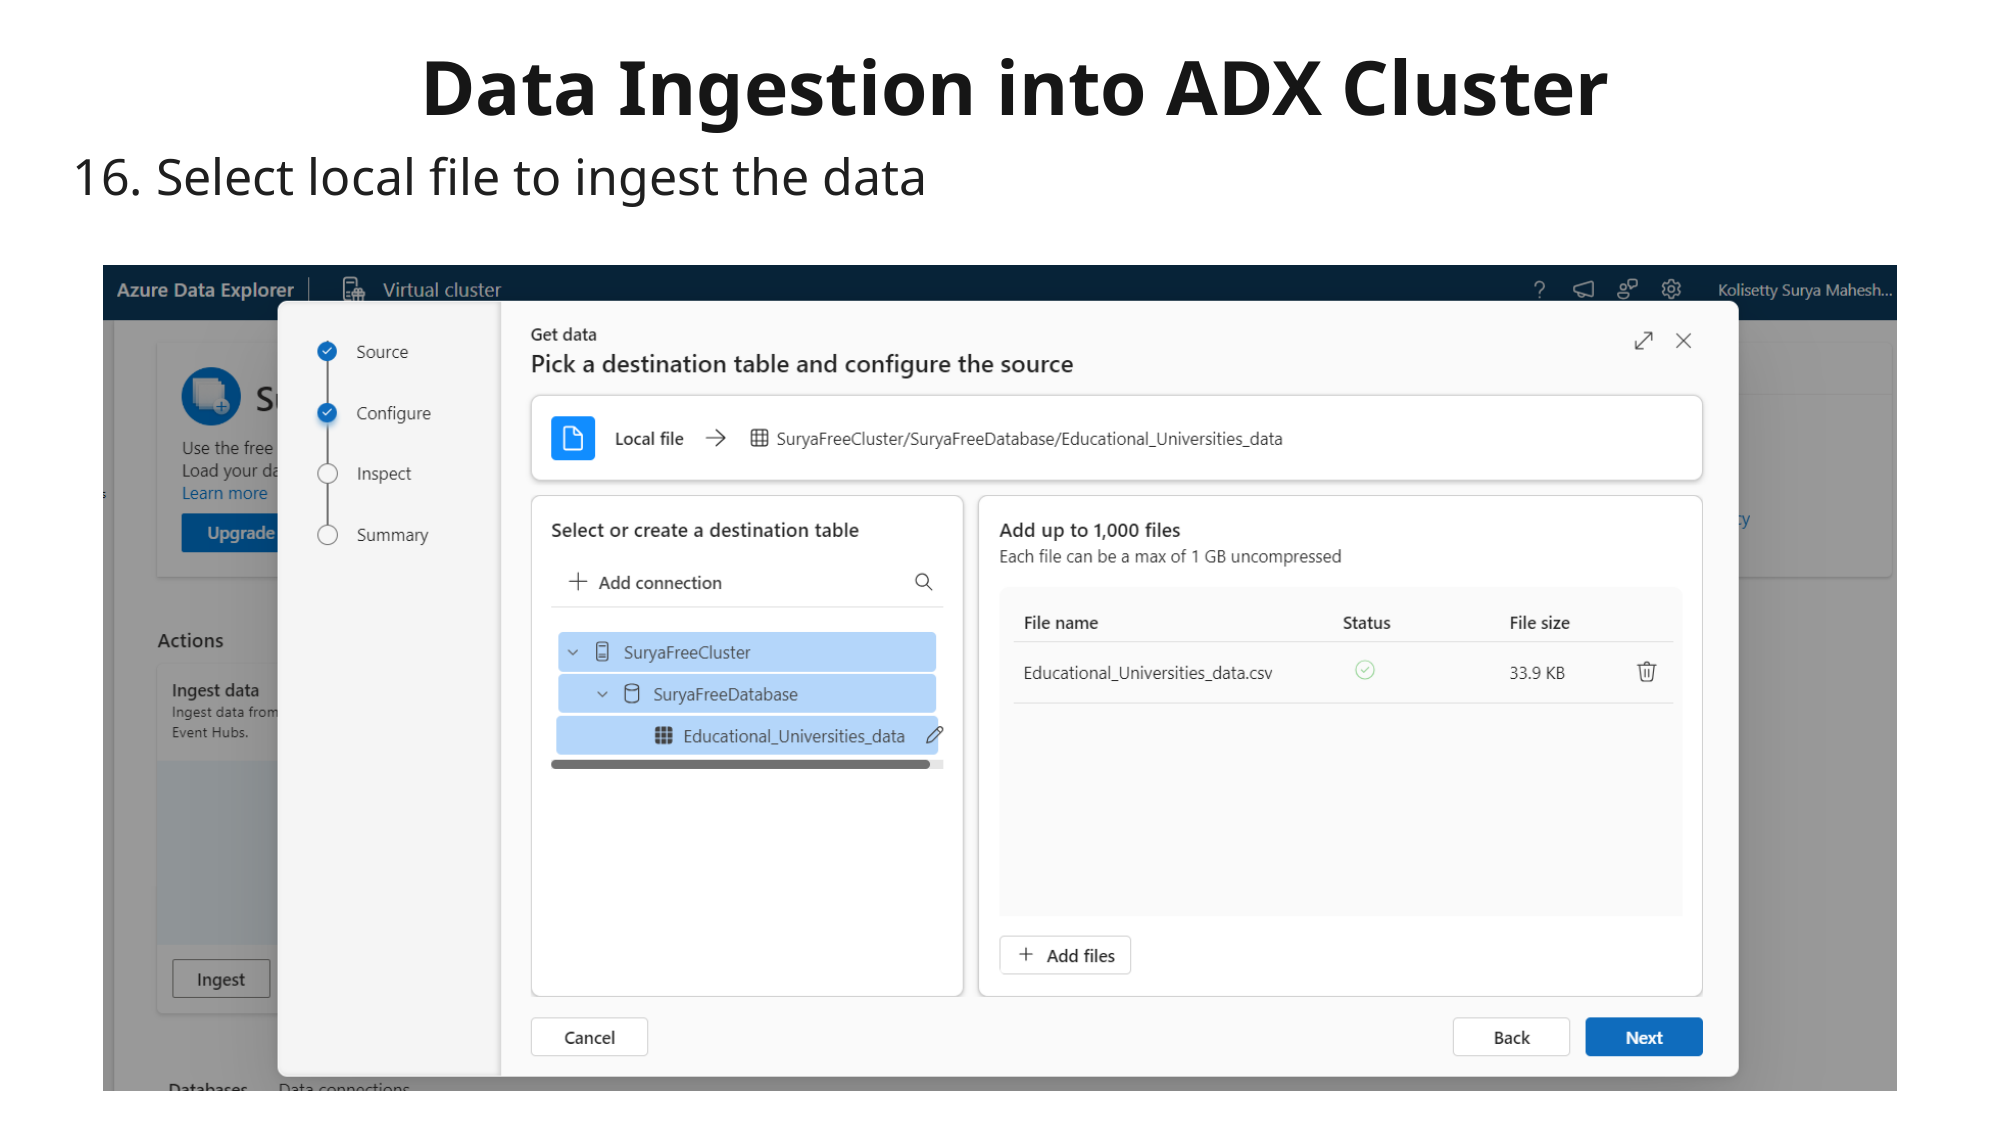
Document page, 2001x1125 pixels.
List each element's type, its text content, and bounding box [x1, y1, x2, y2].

picture [103, 265, 1897, 1091]
subtitle Data Ingestion into ADX Cluster 16. Select local file to ingest the data [31, 43, 2000, 1091]
